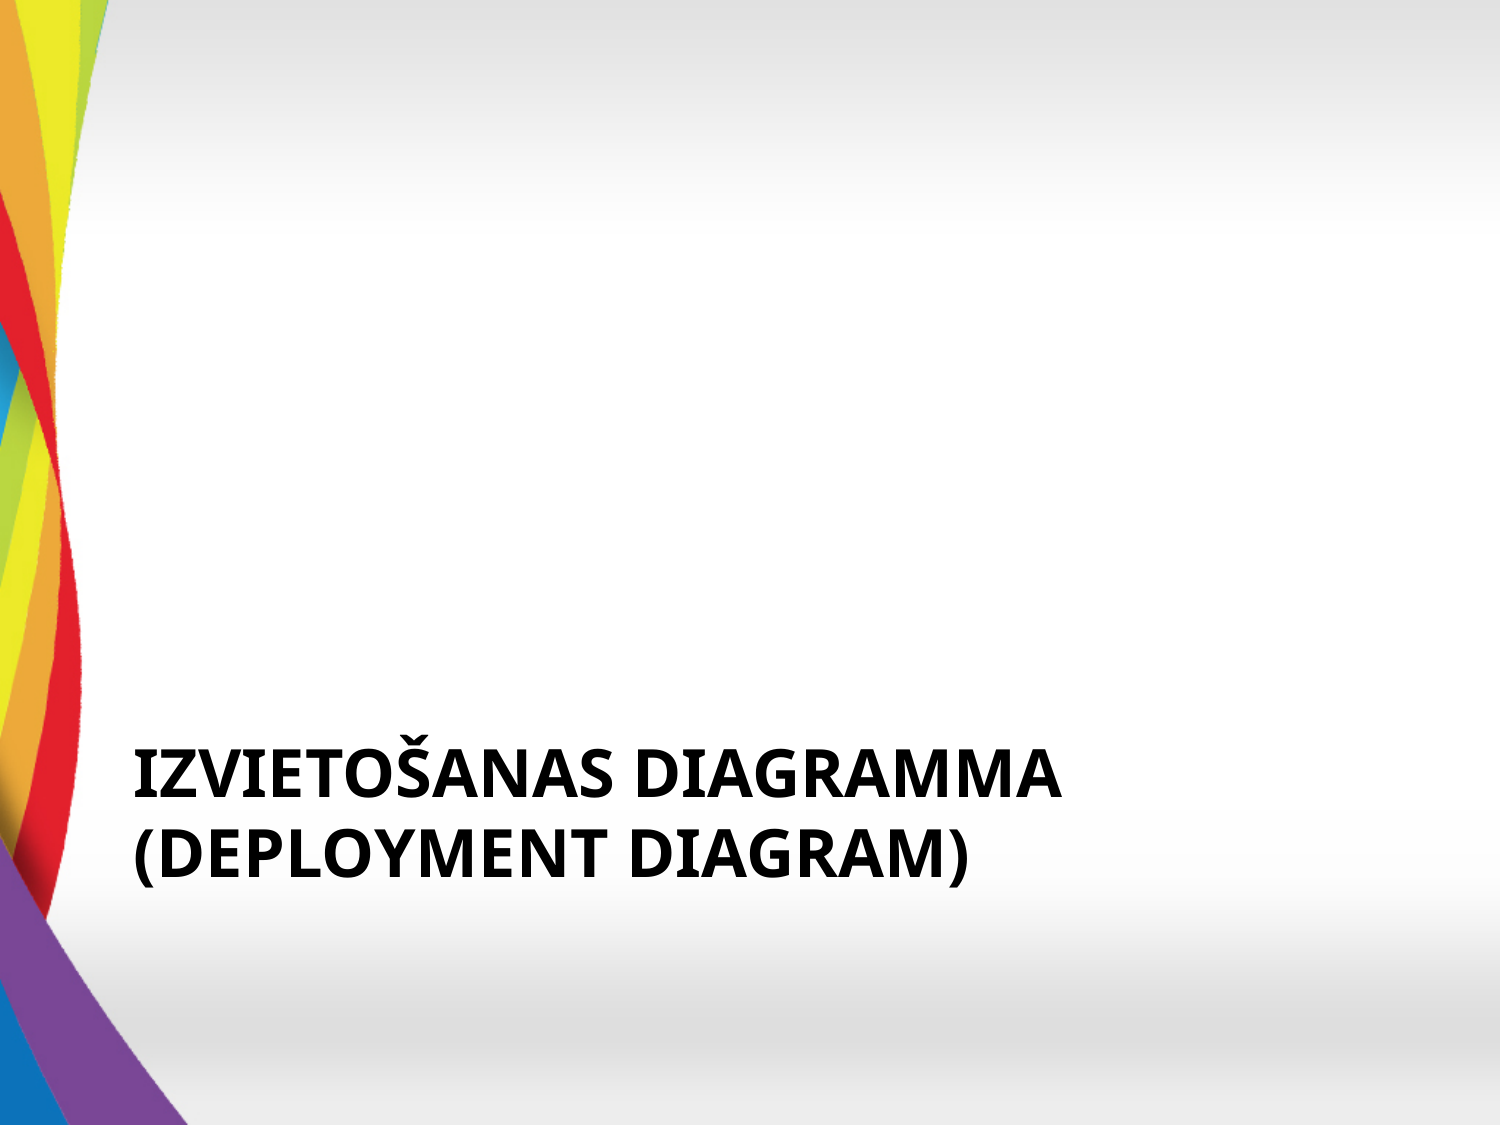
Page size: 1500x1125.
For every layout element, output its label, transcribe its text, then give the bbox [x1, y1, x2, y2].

title Izvietošanas diagramma (deployment diagram) [118, 722, 1394, 947]
picture [0, 0, 1500, 1125]
